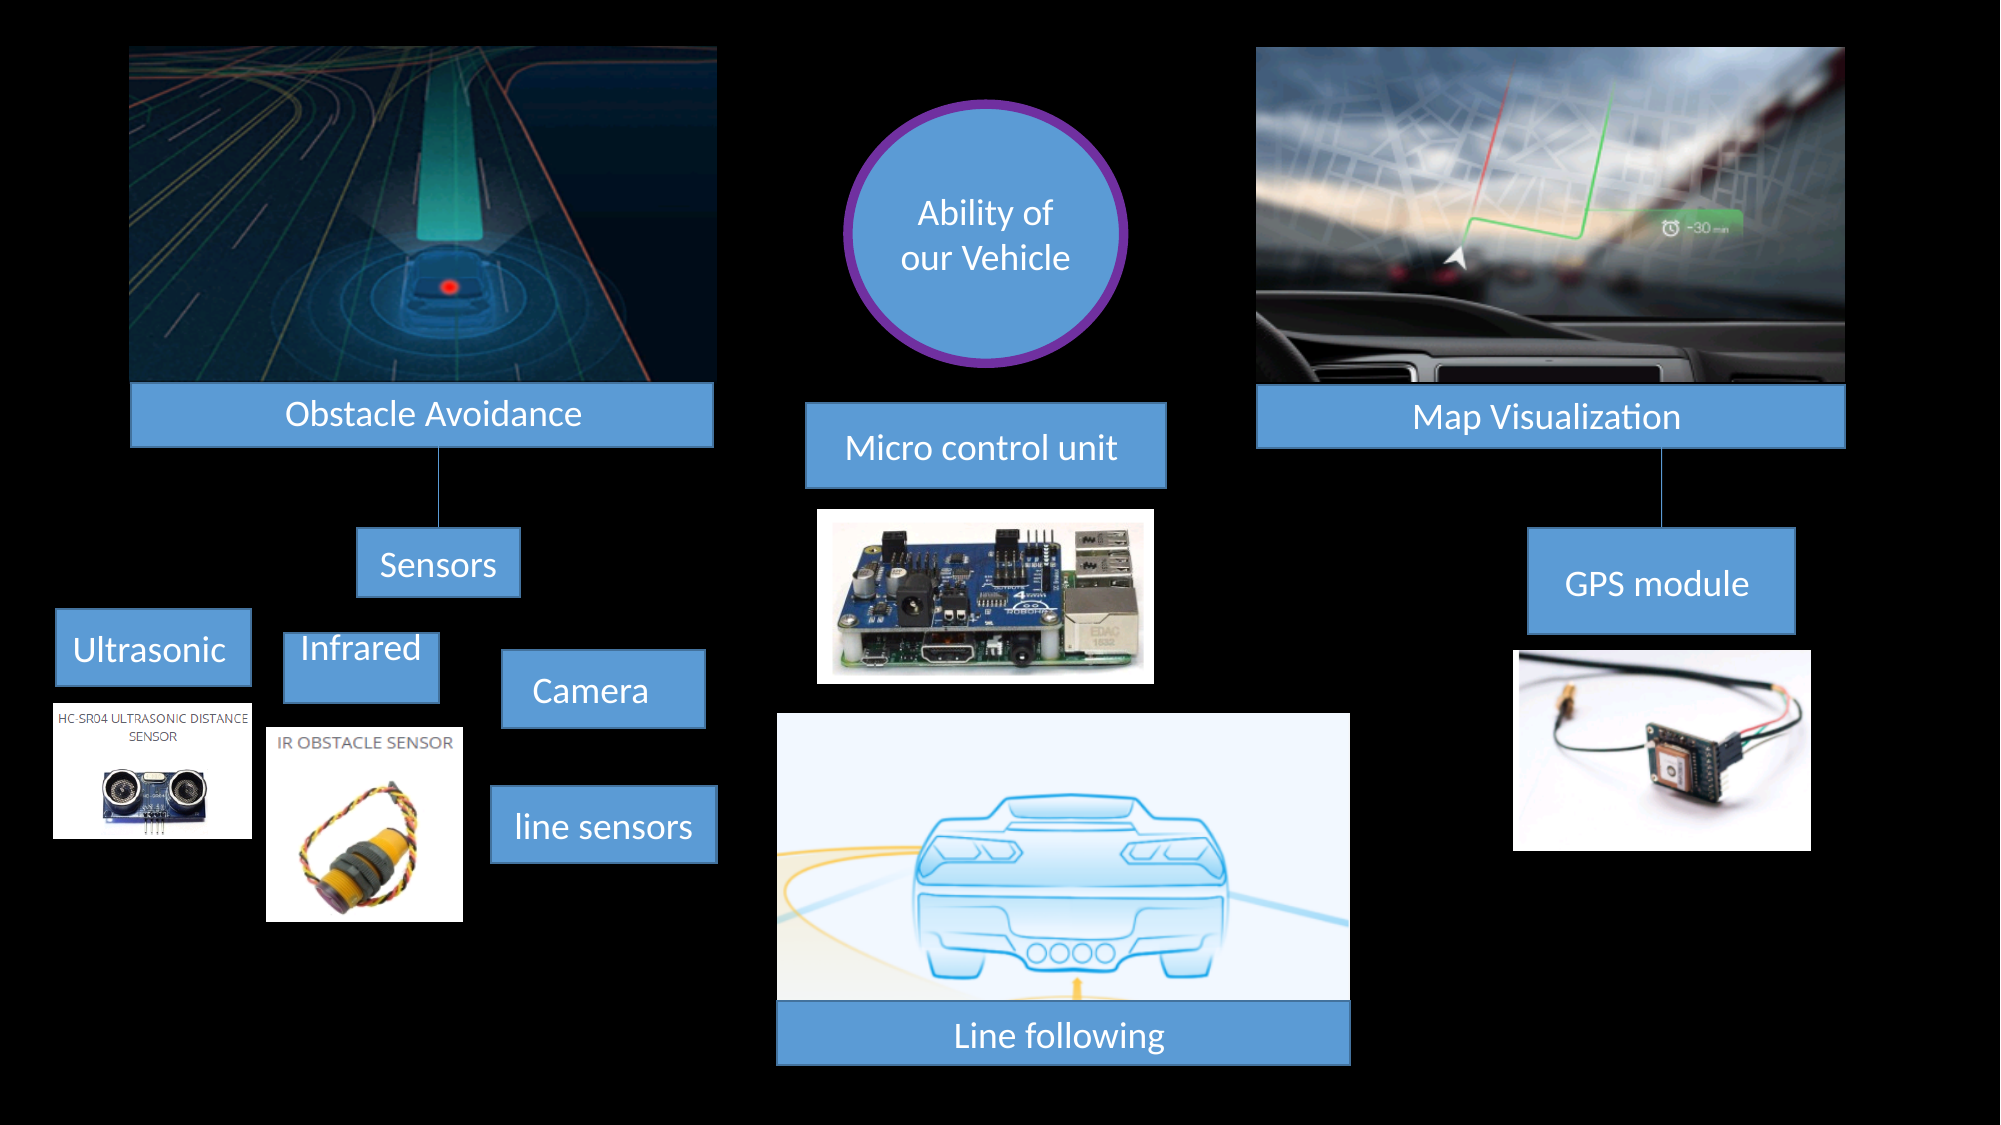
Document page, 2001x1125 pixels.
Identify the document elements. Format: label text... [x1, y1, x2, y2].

text_box Ability of our Vehicle [880, 180, 1092, 286]
text_box [1663, 384, 1846, 449]
text_box Obstacle Avoidance [236, 384, 641, 487]
picture [817, 509, 1154, 684]
text_box [1256, 384, 1661, 449]
picture [266, 727, 463, 922]
text_box Camera [501, 649, 706, 729]
text_box Map Visualization [1320, 384, 1755, 445]
text_box Infrared [283, 632, 440, 704]
picture [129, 46, 717, 384]
text_box line sensors [490, 785, 718, 864]
picture [777, 713, 1350, 1003]
picture [1256, 47, 1845, 382]
text_box [846, 103, 1125, 365]
text_box [641, 384, 714, 448]
picture [1513, 650, 1811, 851]
text_box Sensors [356, 527, 521, 598]
text_box [130, 384, 236, 448]
text_box GPS module [1527, 527, 1796, 635]
text_box Line following [776, 1000, 1351, 1066]
text_box Ultrasonic [55, 608, 252, 687]
picture [53, 703, 252, 839]
text_box Micro control unit [805, 402, 1167, 489]
